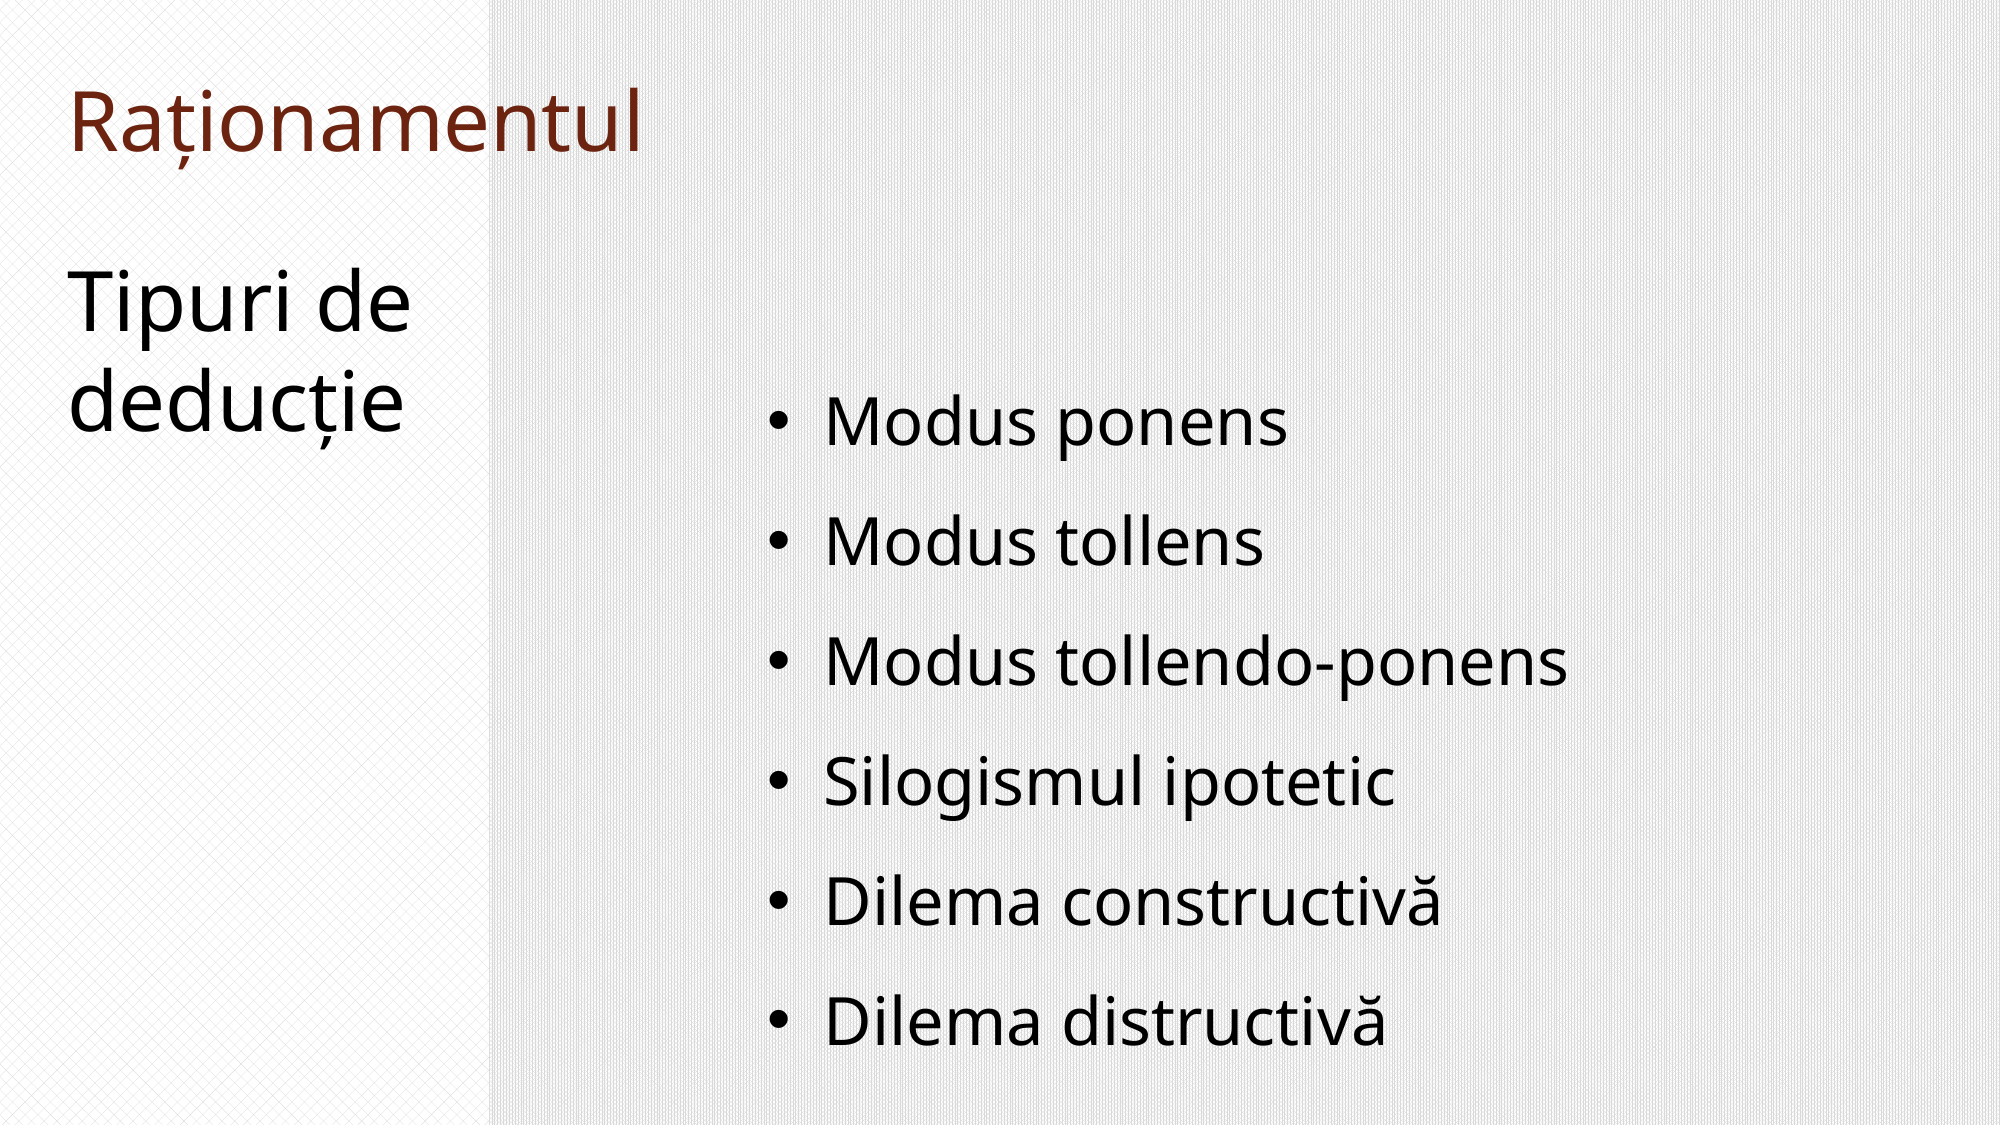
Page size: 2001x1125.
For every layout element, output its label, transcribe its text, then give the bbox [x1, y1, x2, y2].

text_box [0, 0, 490, 1125]
text_box Raționamentul [52, 61, 1370, 176]
text_box Tipuri de deducție [52, 240, 490, 456]
text_box Modus ponens Modus tollens Modus tollendo-ponens Silogismul ipotetic Dilema constructivă Dilema distructivă [752, 331, 2000, 1067]
